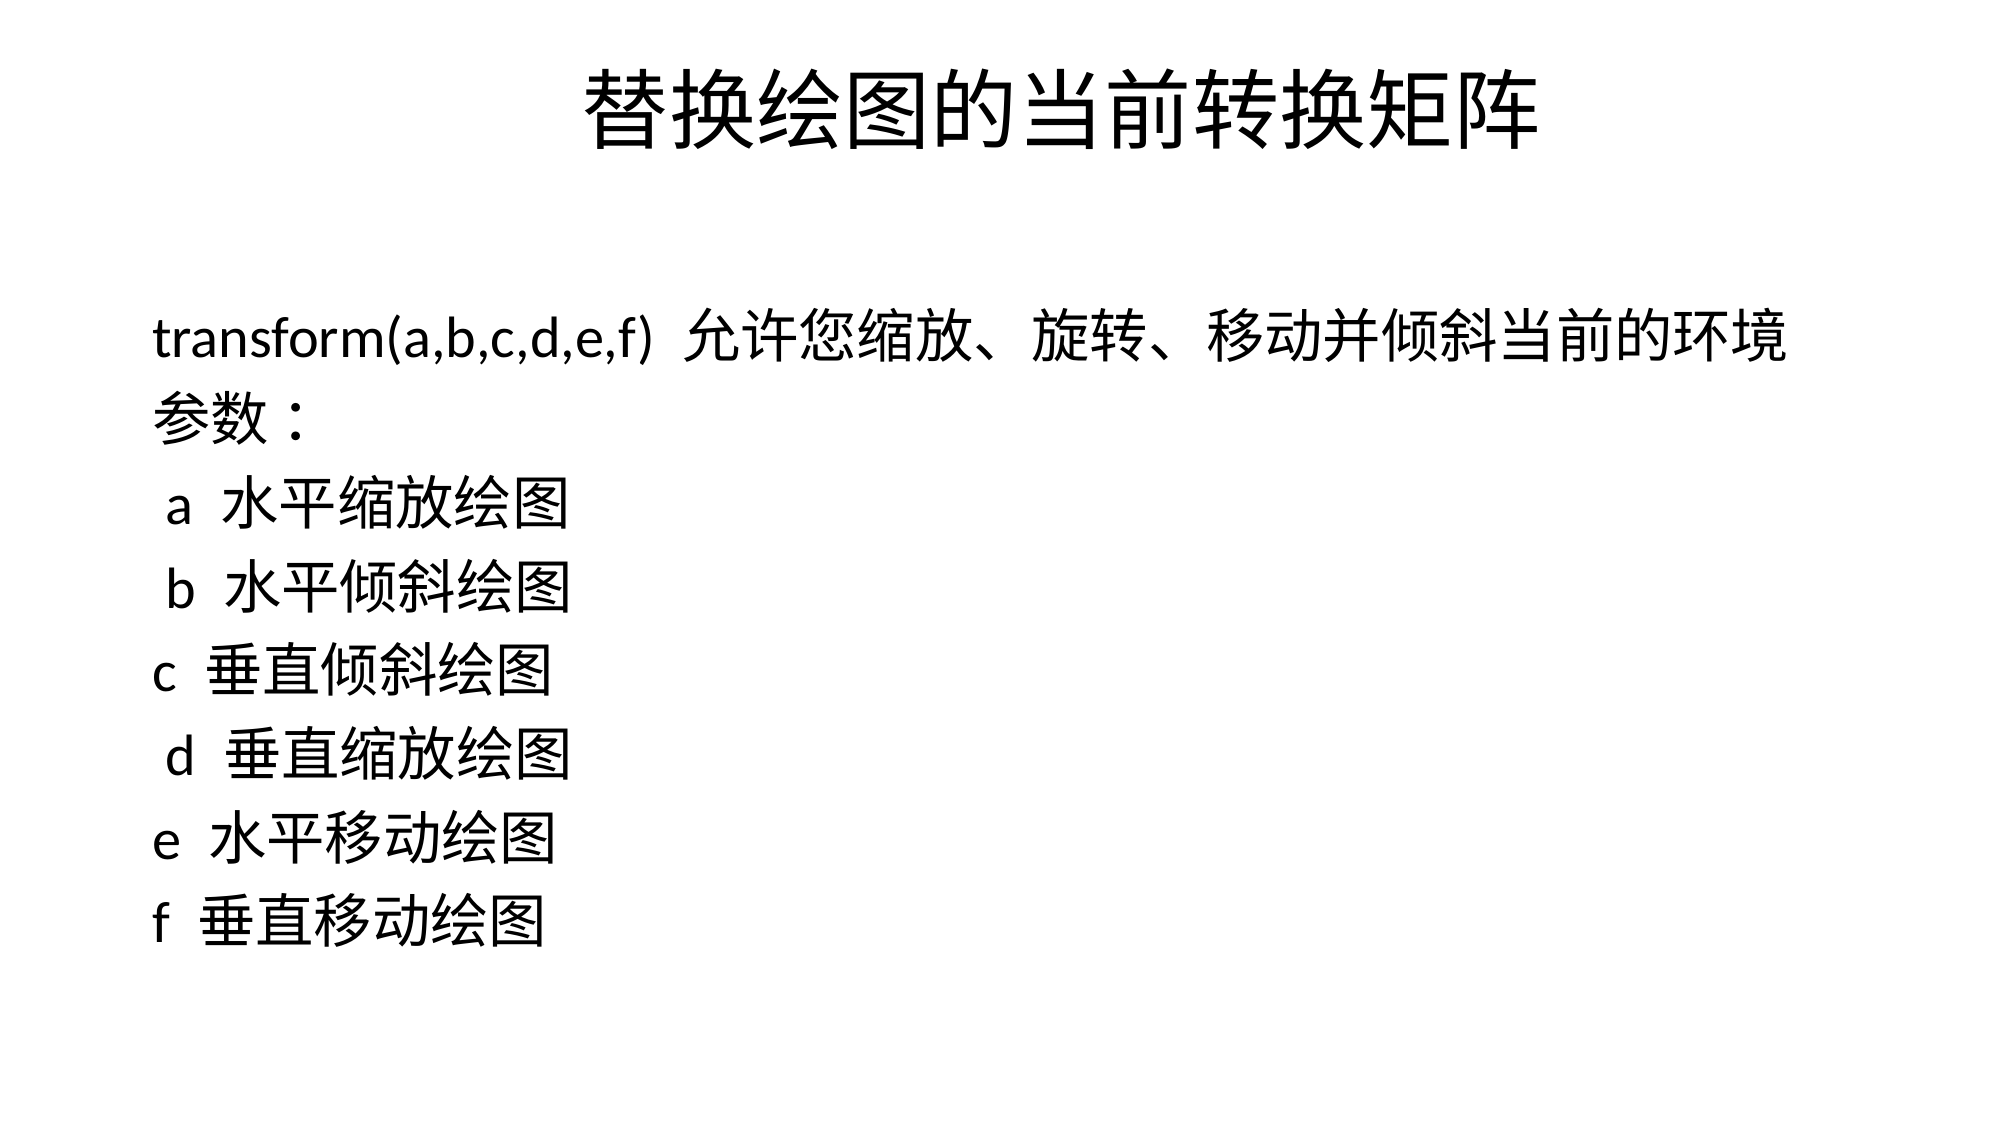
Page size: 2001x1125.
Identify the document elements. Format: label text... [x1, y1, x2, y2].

title 替换绘图的当前转换矩阵 [137, 59, 1863, 170]
list transform(a,b,c,d,e,f) 允许您缩放、旋转、移动并倾斜当前的环境 参数 ： a 水平缩放绘图 b 水平倾斜绘图 c 垂直倾斜绘图 d 垂直缩放绘图 e 水平移动绘图 f 垂直移动绘图 [137, 299, 1863, 1014]
